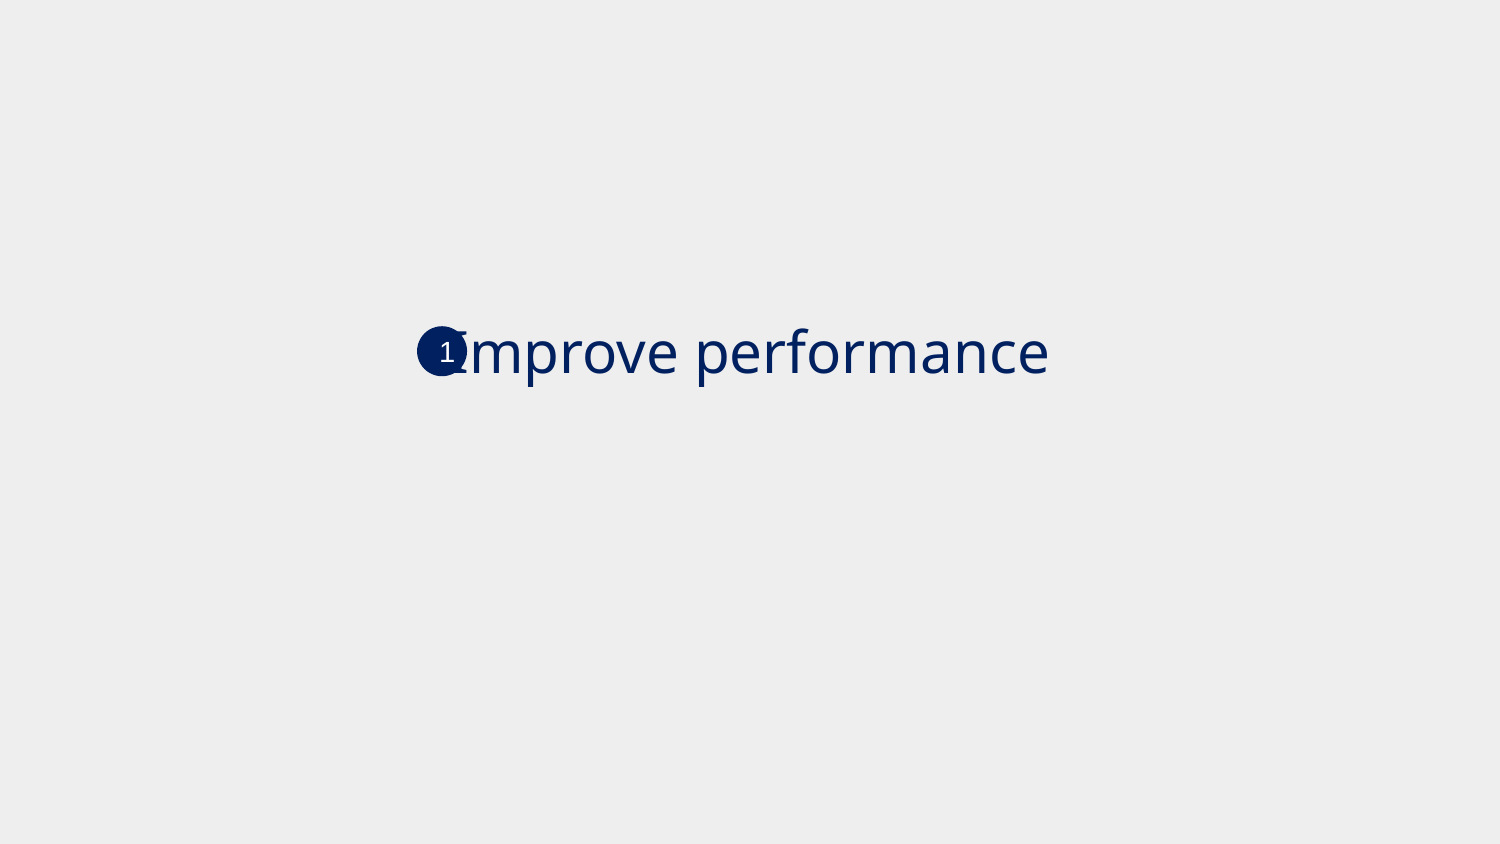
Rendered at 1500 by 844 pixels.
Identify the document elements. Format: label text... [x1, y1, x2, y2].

text_box Improve performance [272, 308, 1228, 393]
text_box 1 [414, 324, 470, 379]
